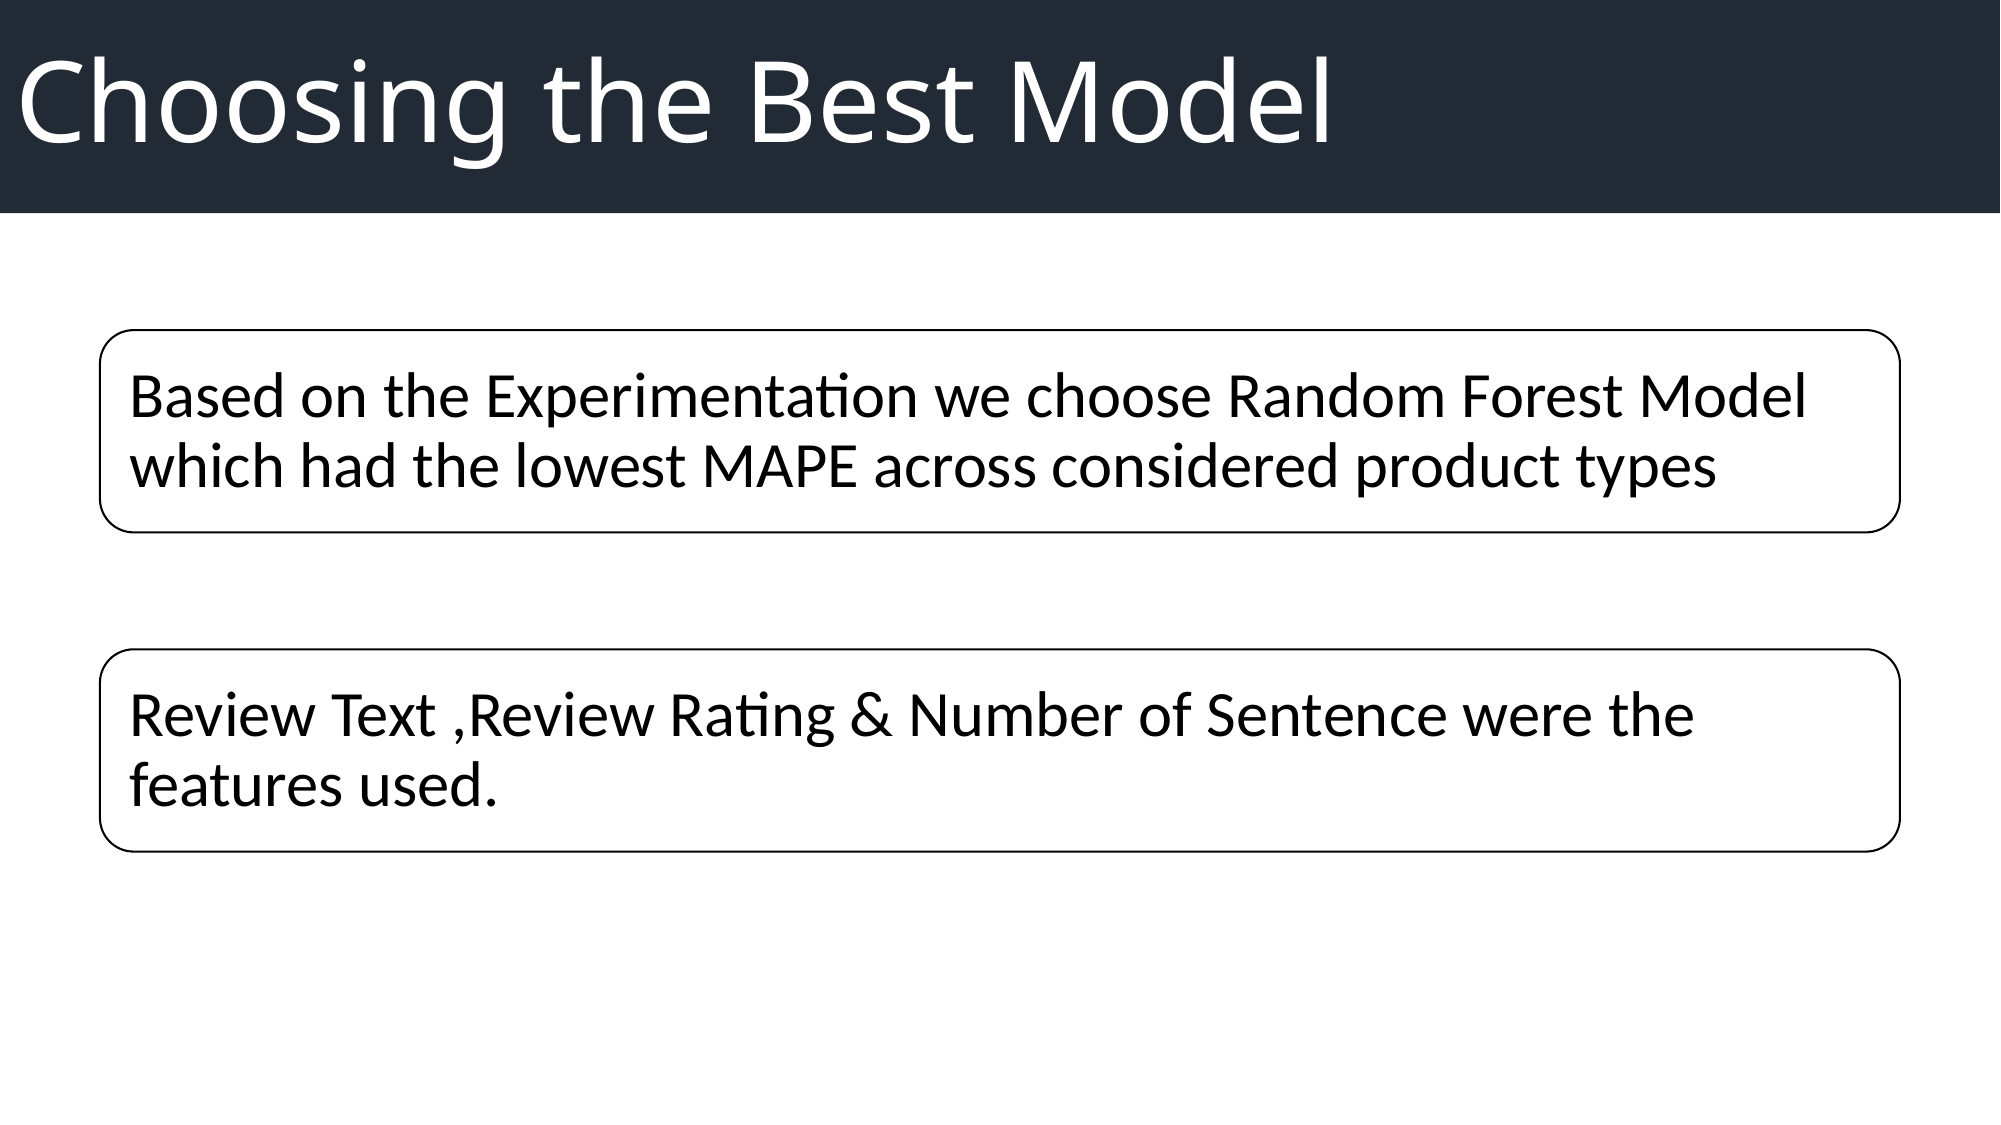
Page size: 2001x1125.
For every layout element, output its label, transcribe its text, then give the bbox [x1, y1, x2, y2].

text_box Based on the Experimentation we choose Random Forest Model which had the lowest MAPE across considered product types [98, 329, 1901, 534]
text_box Review Text ,Review Rating & Number of Sentence were the features used. [98, 648, 1901, 853]
title Choosing the Best Model [0, 0, 2000, 214]
